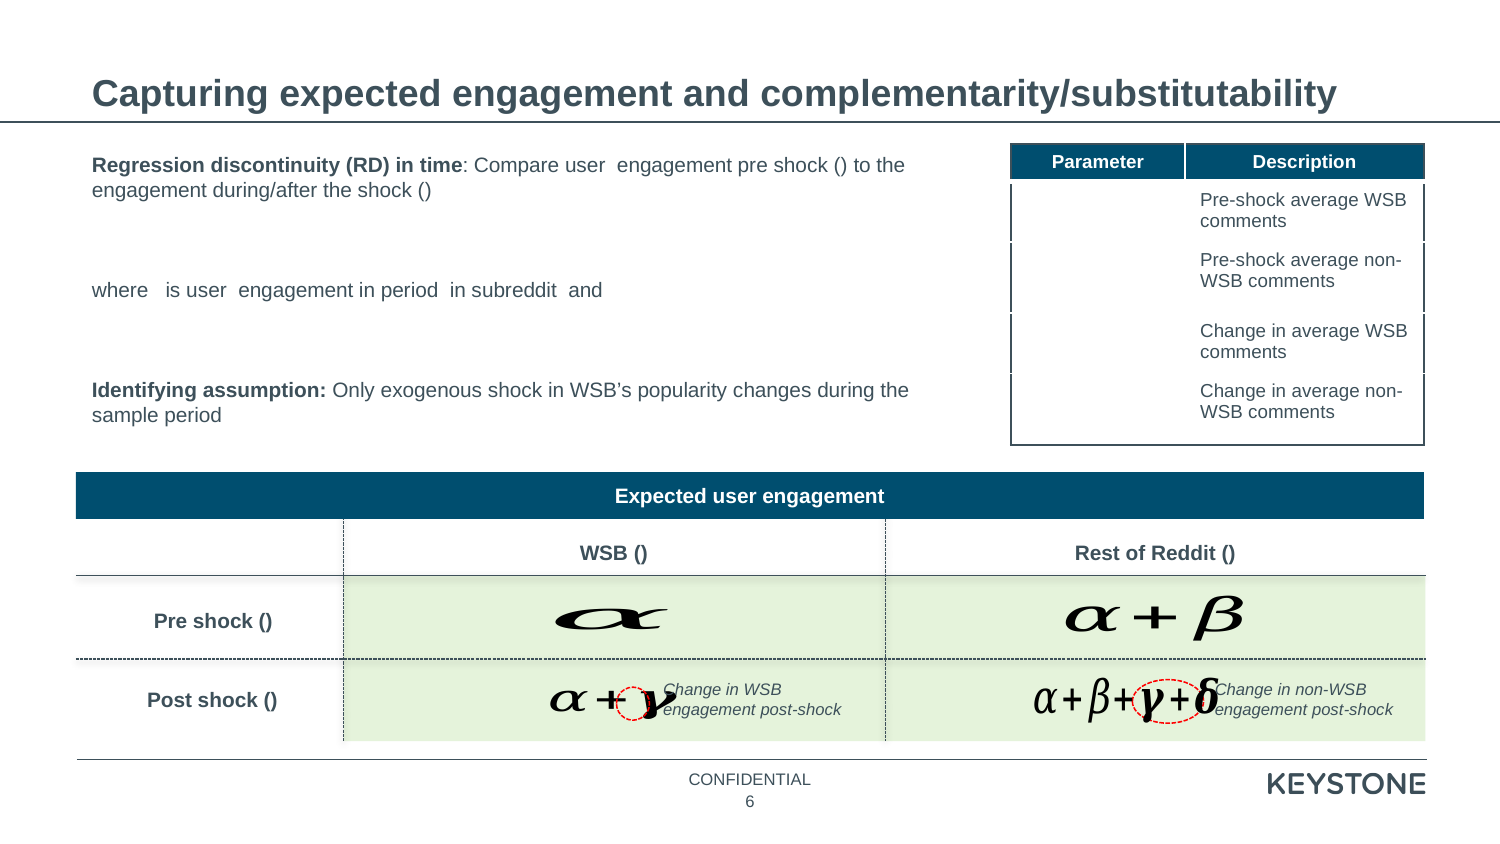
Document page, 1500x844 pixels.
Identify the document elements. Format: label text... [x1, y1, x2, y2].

text_box Change in WSB engagement post-shock [661, 676, 849, 722]
text_box [614, 685, 652, 723]
text_box Expected user engagement [74, 470, 1426, 521]
text_box [891, 666, 1427, 743]
text_box Change in non-WSB engagement post-shock [1213, 676, 1401, 722]
text_box [348, 668, 879, 743]
text_box [348, 585, 879, 657]
text_box [1201, 694, 1206, 709]
text_box [891, 583, 1427, 658]
text_box Capturing expected engagement and complementarity/substitutability [76, 0, 1427, 121]
text_box [1130, 677, 1201, 726]
slide_number 6 [727, 789, 773, 811]
picture [1257, 758, 1427, 800]
